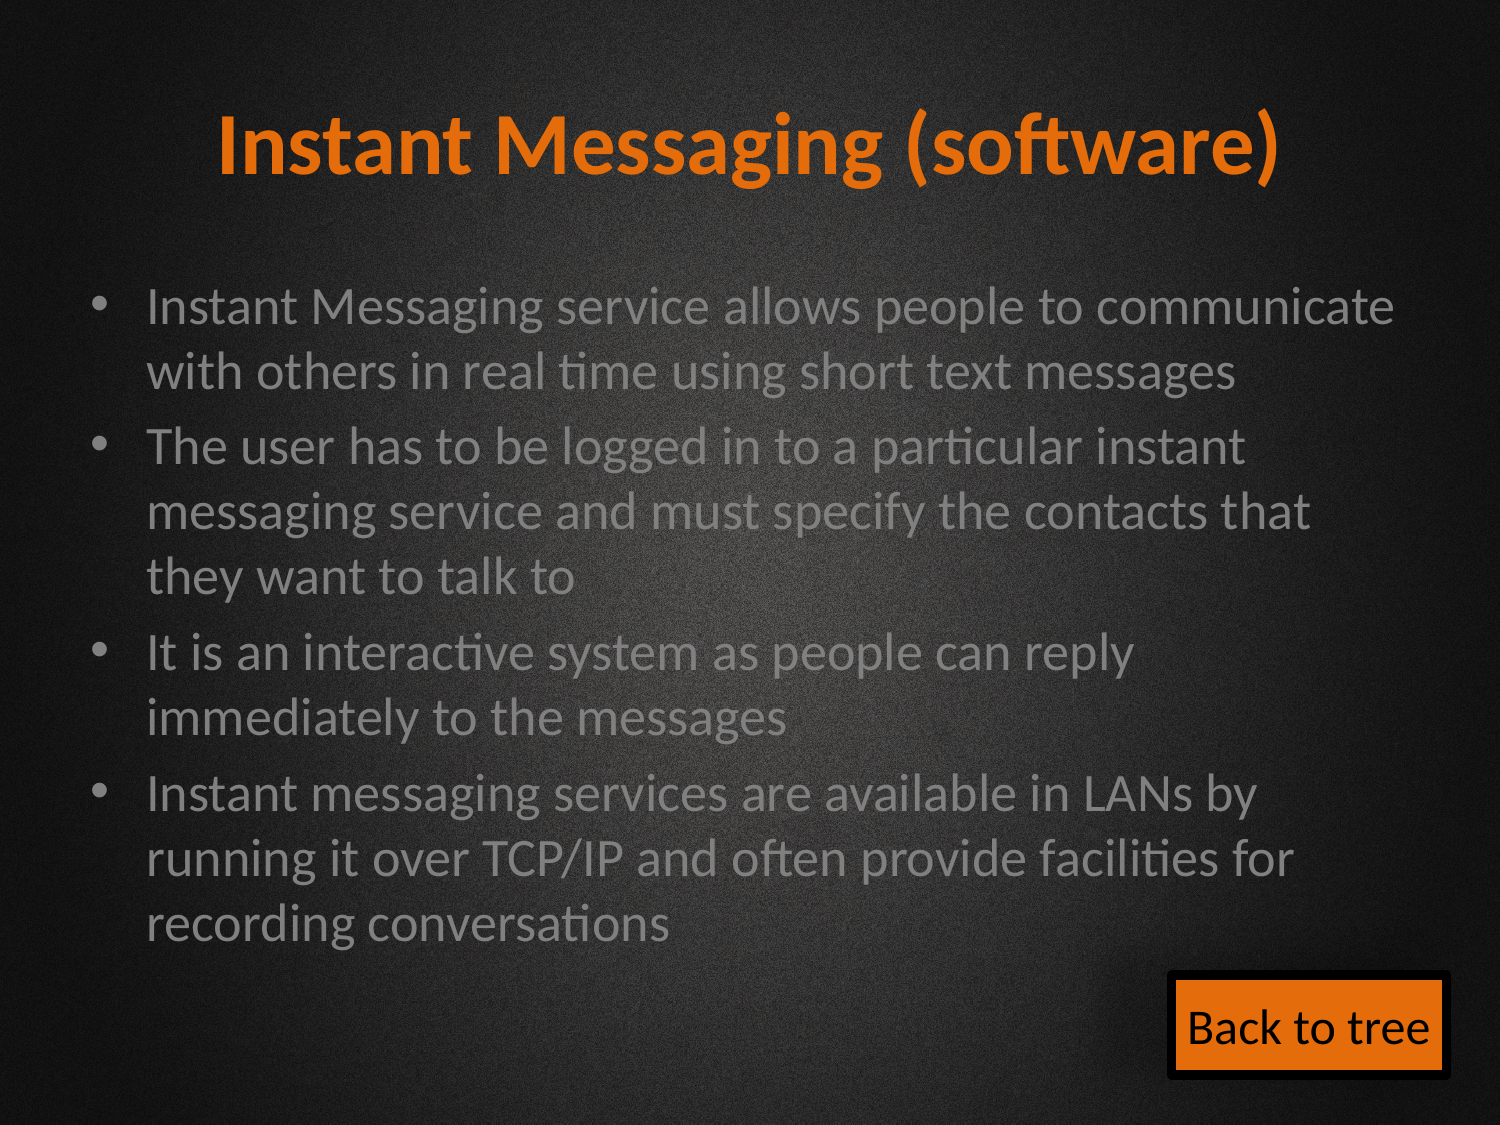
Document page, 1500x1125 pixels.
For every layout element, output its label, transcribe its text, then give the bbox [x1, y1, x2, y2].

picture [0, 0, 1500, 1125]
title Instant Messaging (software) [75, 45, 1425, 233]
text_box Back to tree [1169, 973, 1449, 1077]
list Instant Messaging service allows people to communicate with others in real time using short text messages The user has to be logged in to a particular instant messaging service and must specify the contacts that they want to talk to It is an interactive system as people can reply immediately to the messages Instant messaging services are available in LANs by running it over TCP/IP and often provide facilities for recording conversations [75, 262, 1425, 1005]
